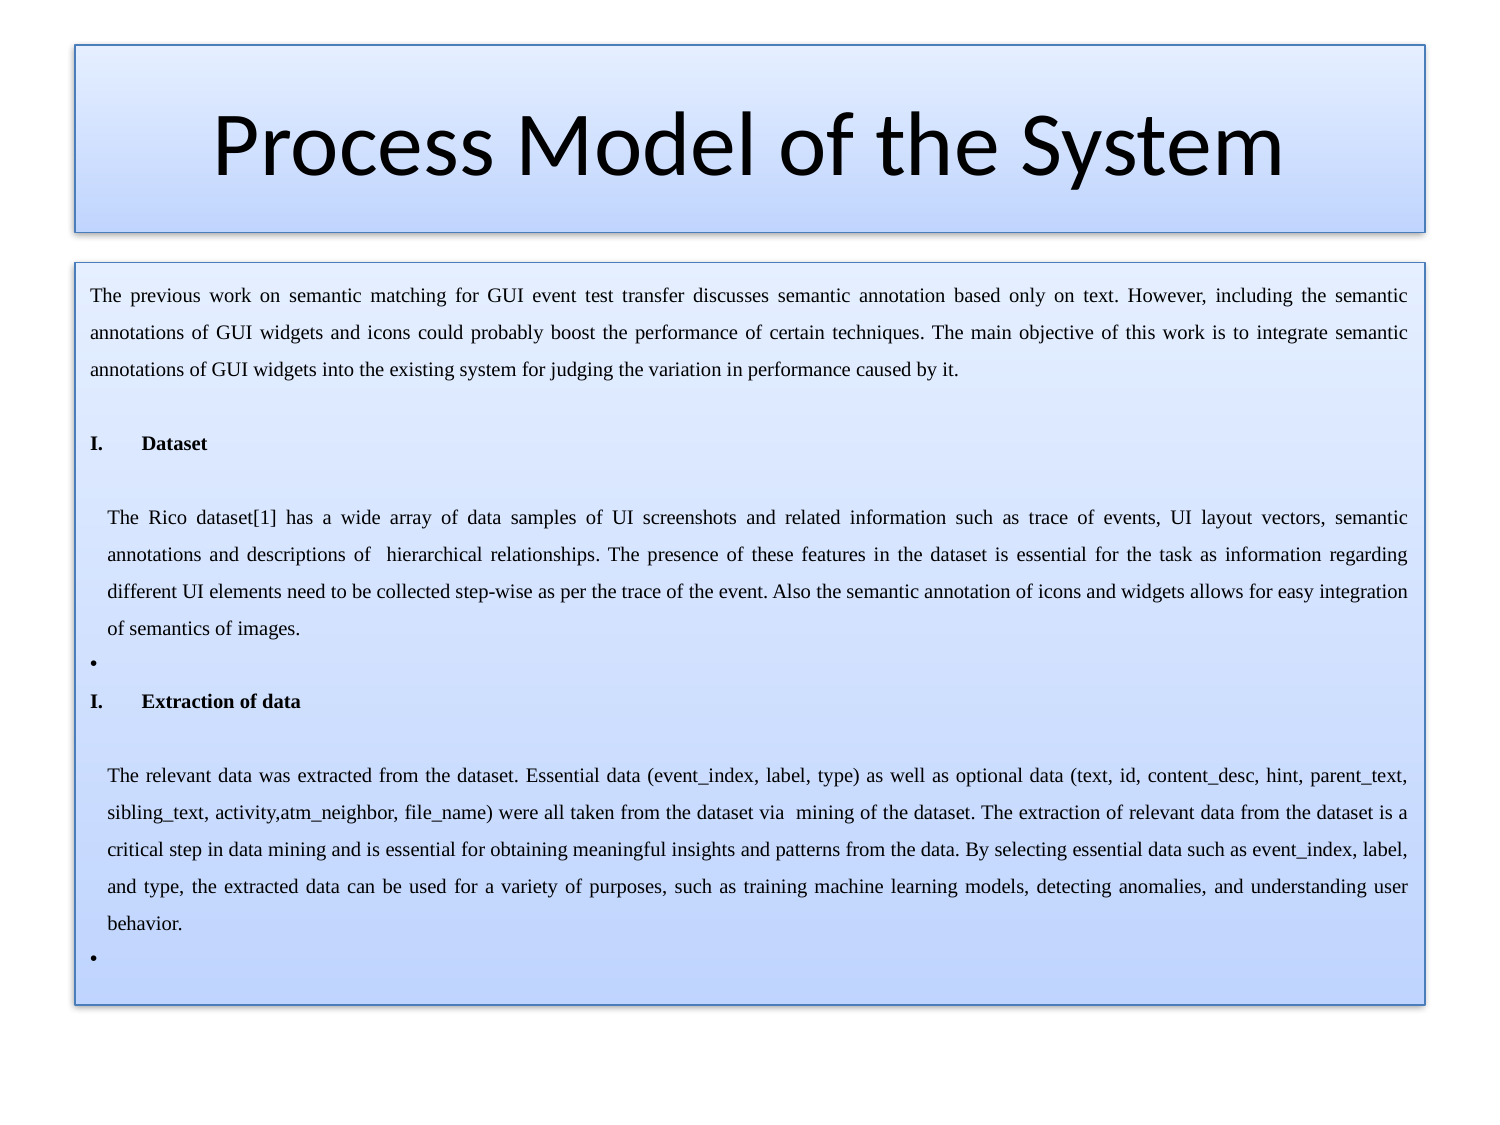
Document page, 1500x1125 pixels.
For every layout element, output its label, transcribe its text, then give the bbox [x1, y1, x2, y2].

title Process Model of the System [74, 44, 1426, 233]
list The previous work on semantic matching for GUI event test transfer discusses semantic annotation based only on text. However, including the semantic annotations of GUI widgets and icons could probably boost the performance of certain techniques. The main objective of this work is to integrate semantic annotations of GUI widgets into the existing system for judging the variation in performance caused by it. Dataset The Rico dataset[1] has a wide array of data samples of UI screenshots and related information such as trace of events, UI layout vectors, semantic annotations and descriptions of hierarchical relationships. The presence of these features in the dataset is essential for the task as information regarding different UI elements need to be collected step-wise as per the trace of the event. Also the semantic annotation of icons and widgets allows for easy integration of semantics of images. Extraction of data The relevant data was extracted from the dataset. Essential data (event_index, label, type) as well as optional data (text, id, content_desc, hint, parent_text, sibling_text, activity,atm_neighbor, file_name) were all taken from the dataset via mining of the dataset. The extraction of relevant data from the dataset is a critical step in data mining and is essential for obtaining meaningful insights and patterns from the data. By selecting essential data such as event_index, label, and type, the extracted data can be used for a variety of purposes, such as training machine learning models, detecting anomalies, and understanding user behavior. [74, 262, 1426, 1006]
